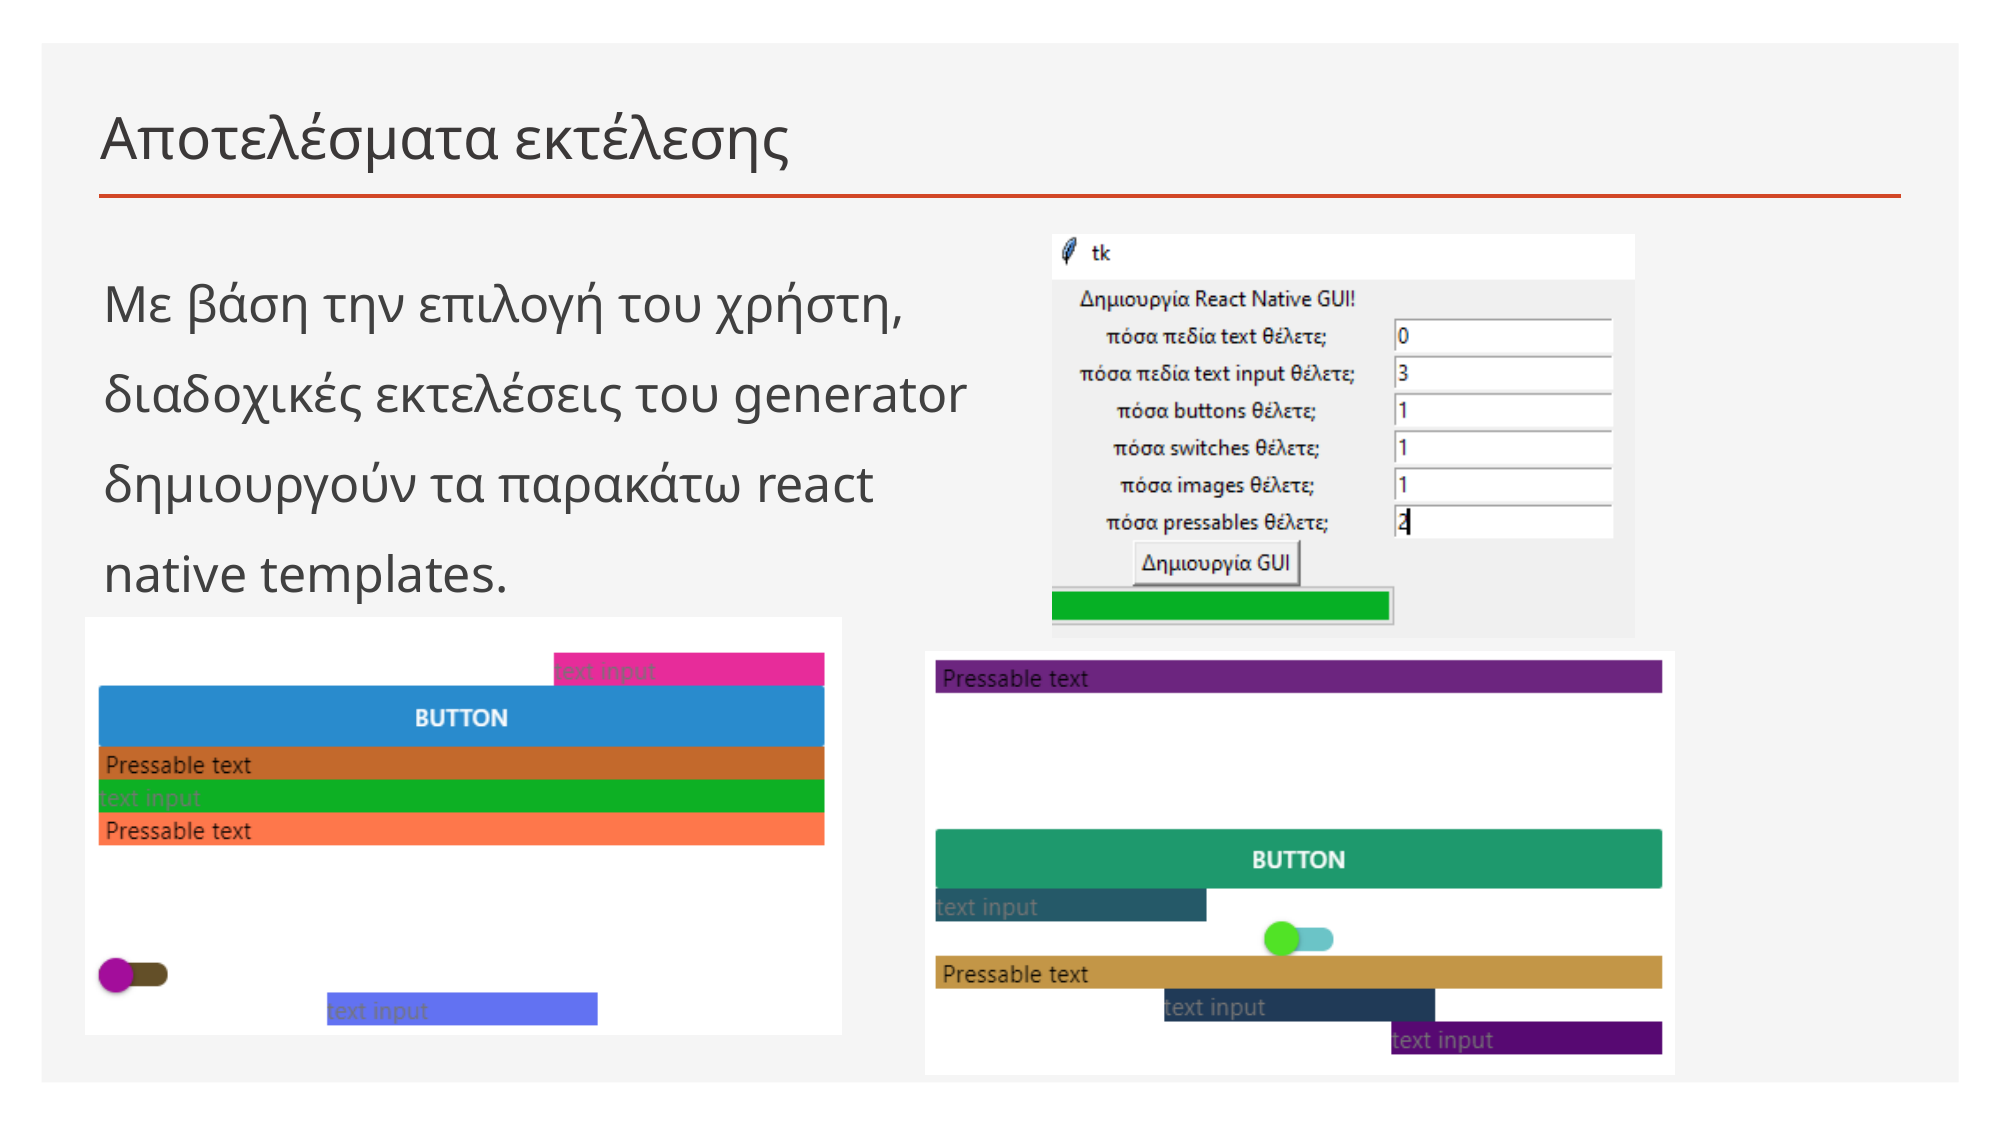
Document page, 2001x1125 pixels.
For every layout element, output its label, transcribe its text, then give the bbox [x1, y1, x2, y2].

title Αποτελέσματα εκτέλεσης [85, 73, 1214, 179]
picture [925, 651, 1675, 1075]
picture [85, 617, 842, 1035]
list Με βάση την επιλογή του χρήστη, διαδοχικές εκτελέσεις του generator δημιουργούν τα παρακάτω react native templates. [88, 234, 1010, 652]
picture [1052, 234, 1635, 638]
